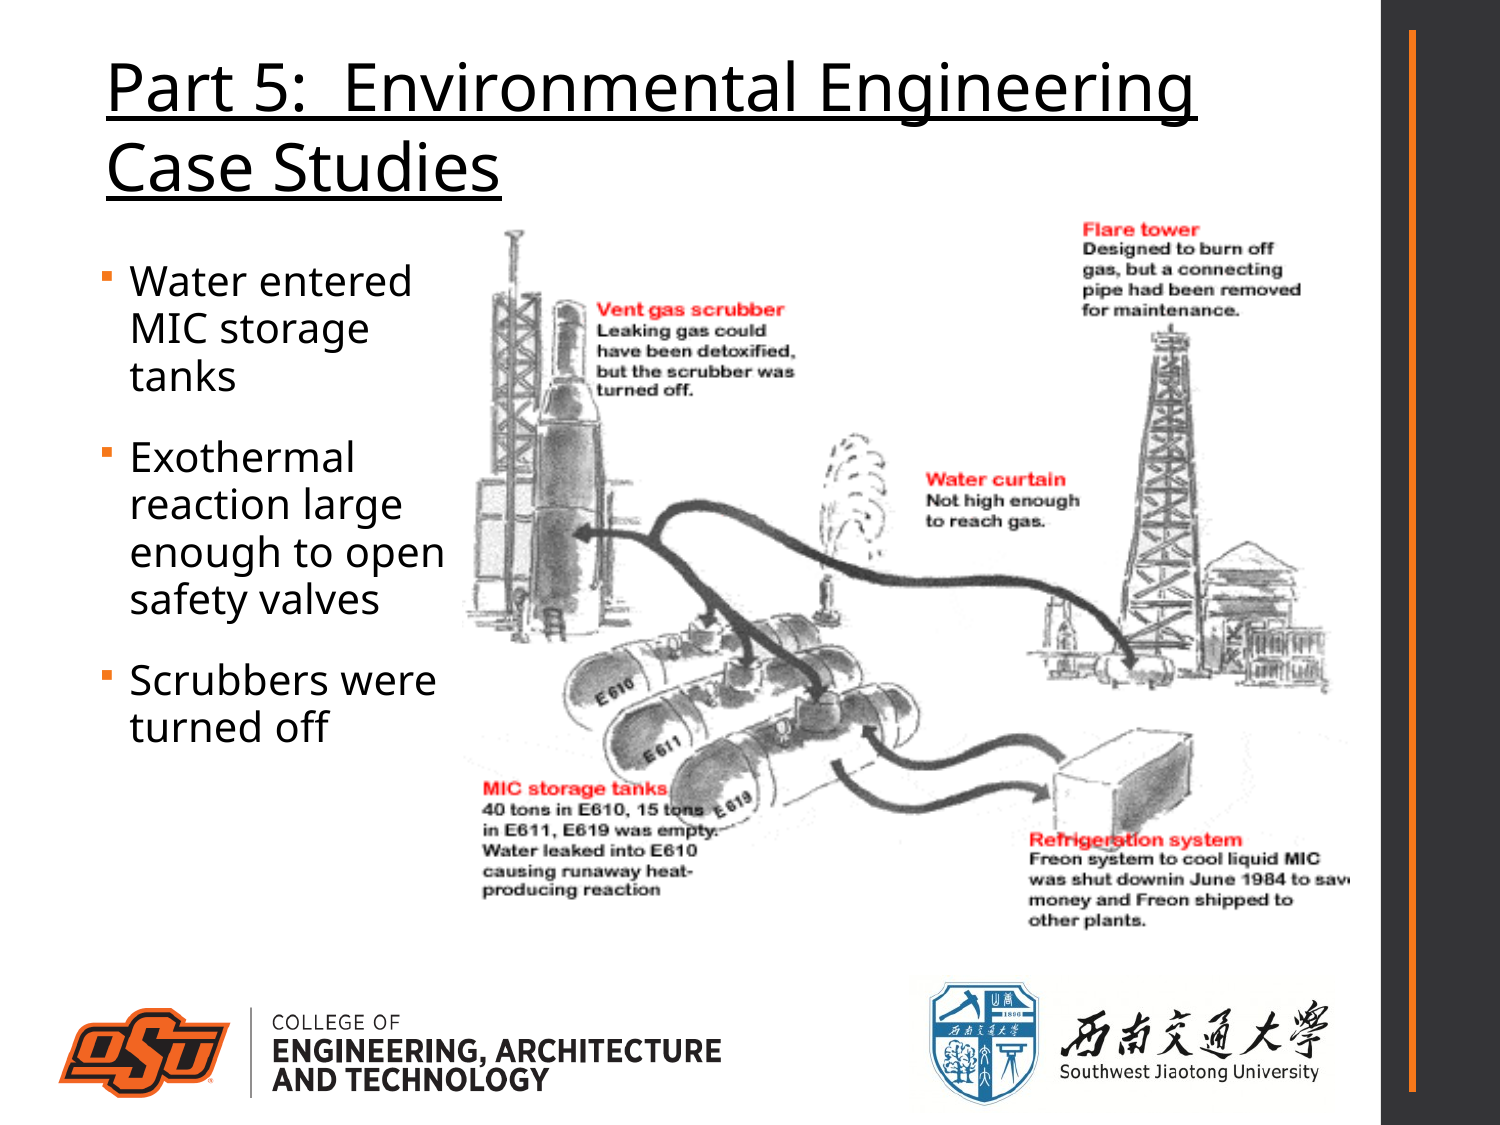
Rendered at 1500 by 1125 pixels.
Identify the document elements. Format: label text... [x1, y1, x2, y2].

picture [49, 1000, 726, 1117]
picture [462, 210, 1351, 946]
picture [909, 974, 1335, 1113]
list Water entered MIC storage tanks Exothermal reaction large enough to open safety valves Scrubbers were turned off [84, 250, 455, 946]
text_box Part 5: Environmental Engineering Case Studies [90, 37, 1370, 345]
